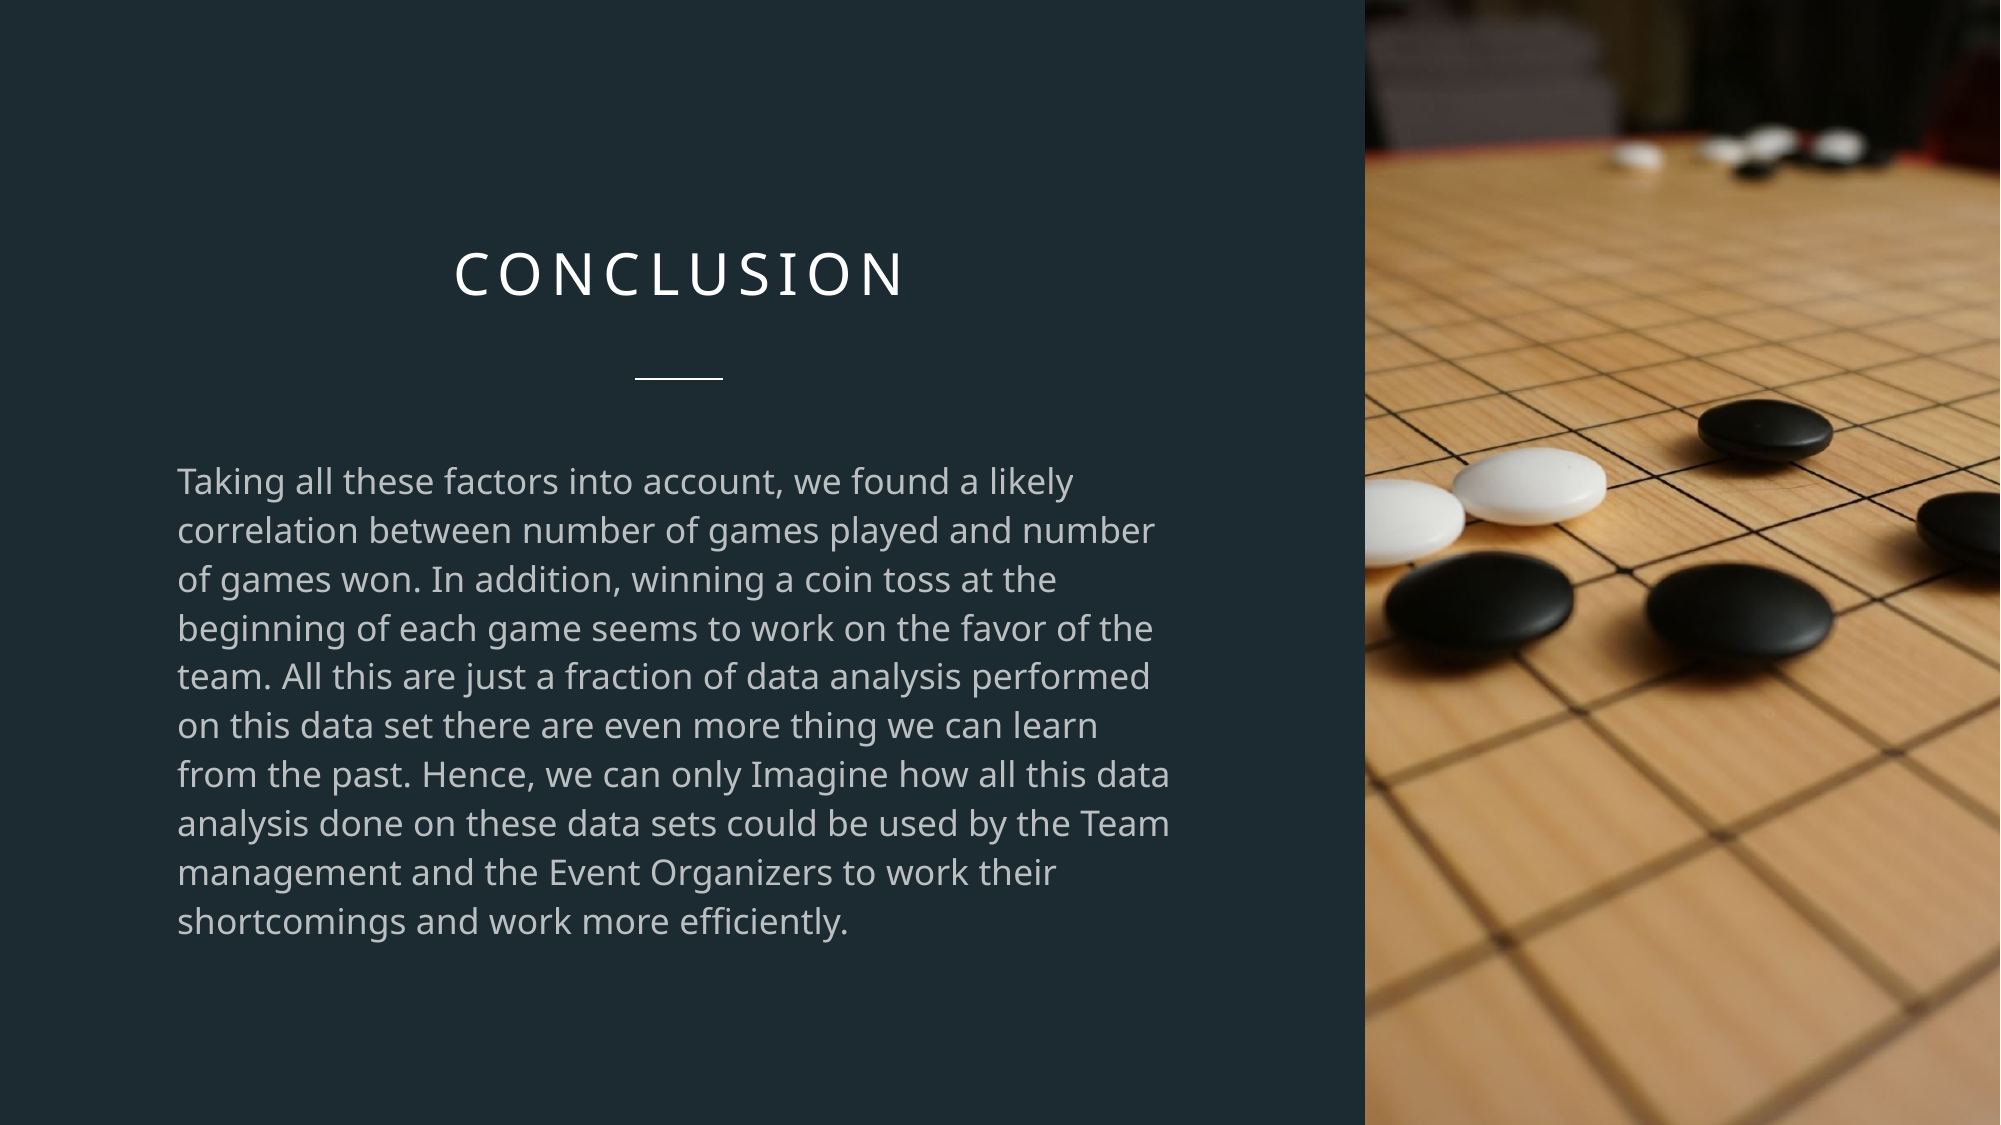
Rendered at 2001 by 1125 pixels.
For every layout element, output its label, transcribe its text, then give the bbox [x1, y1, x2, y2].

picture [1364, 0, 2000, 1125]
text_box Conclusion [177, 141, 1181, 307]
list Taking all these factors into account, we found a likely correlation between number of games played and number of games won. In addition, winning a coin toss at the beginning of each game seems to work on the favor of the team. All this are just a fraction of data analysis performed on this data set there are even more thing we can learn from the past. Hence, we can only Imagine how all this data analysis done on these data sets could be used by the Team management and the Event Organizers to work their shortcomings and work more efficiently. [176, 452, 1182, 947]
text_box [0, 0, 1364, 1125]
